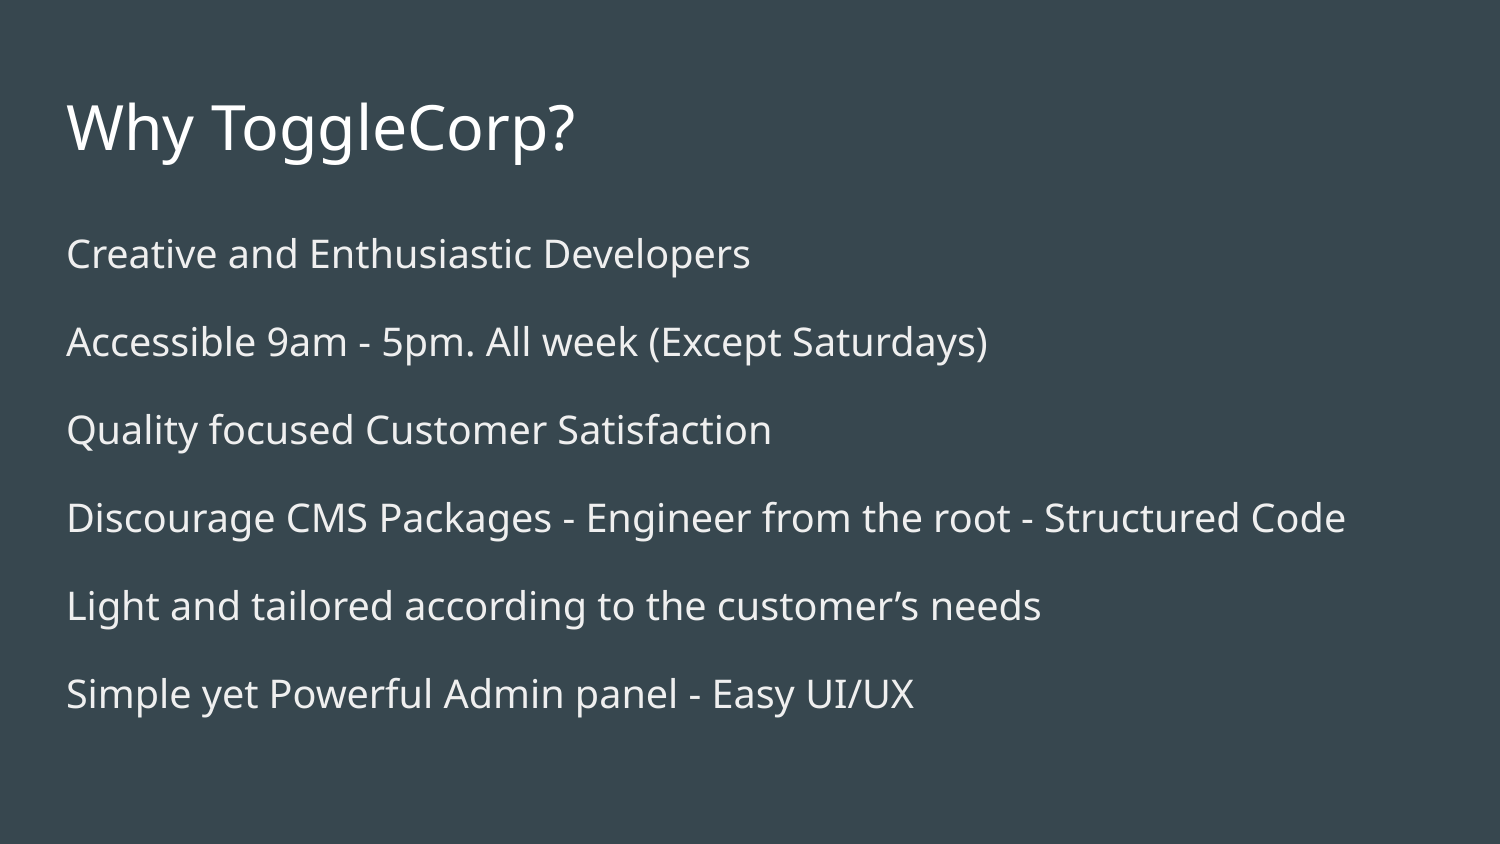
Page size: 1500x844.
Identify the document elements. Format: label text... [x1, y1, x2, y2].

list Creative and Enthusiastic Developers Accessible 9am - 5pm. All week (Except Saturdays) Quality focused Customer Satisfaction Discourage CMS Packages - Engineer from the root - Structured Code Light and tailored according to the customer’s needs Simple yet Powerful Admin panel - Easy UI/UX [51, 189, 1449, 750]
title Why ToggleCorp? [51, 72, 1449, 167]
